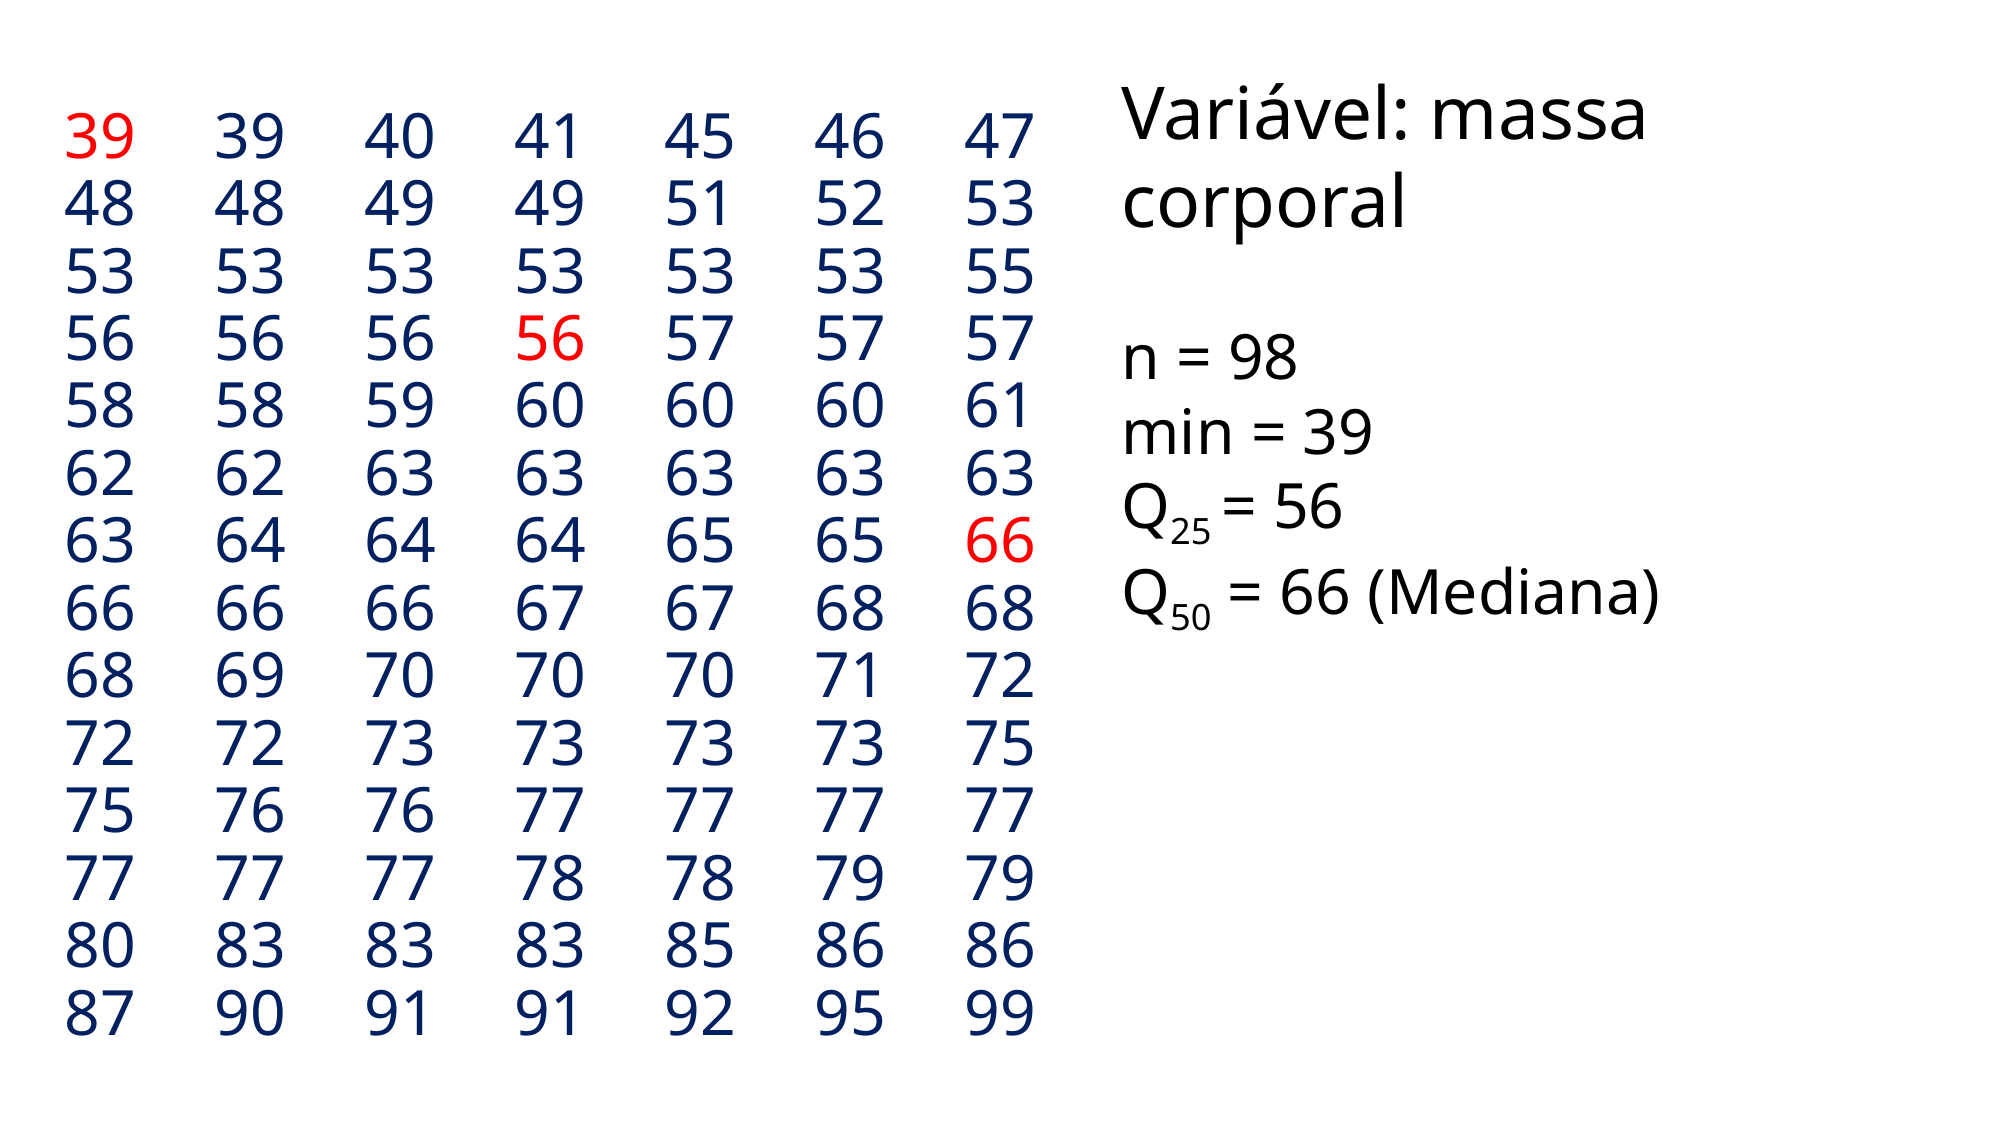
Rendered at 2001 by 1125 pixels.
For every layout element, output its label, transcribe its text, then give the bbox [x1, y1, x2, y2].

text_box Variável: massa corporal n = 98 min = 39 Q25 = 56 Q50 = 66 (Mediana) [1106, 59, 1961, 645]
list 39 39 40 41 45 46 47 48 48 49 49 51 52 53 53 53 53 53 53 53 55 56 56 56 56 57 57 57 58 58 59 60 60 60 61 62 62 63 63 63 63 63 63 64 64 64 65 65 66 66 66 66 67 67 68 68 68 69 70 70 70 71 72 72 72 73 73 73 73 75 75 76 76 77 77 77 77 77 77 77 78 78 79 79 80 83 83 83 85 86 86 87 90 91 91 92 95 99 [0, 96, 1089, 1125]
